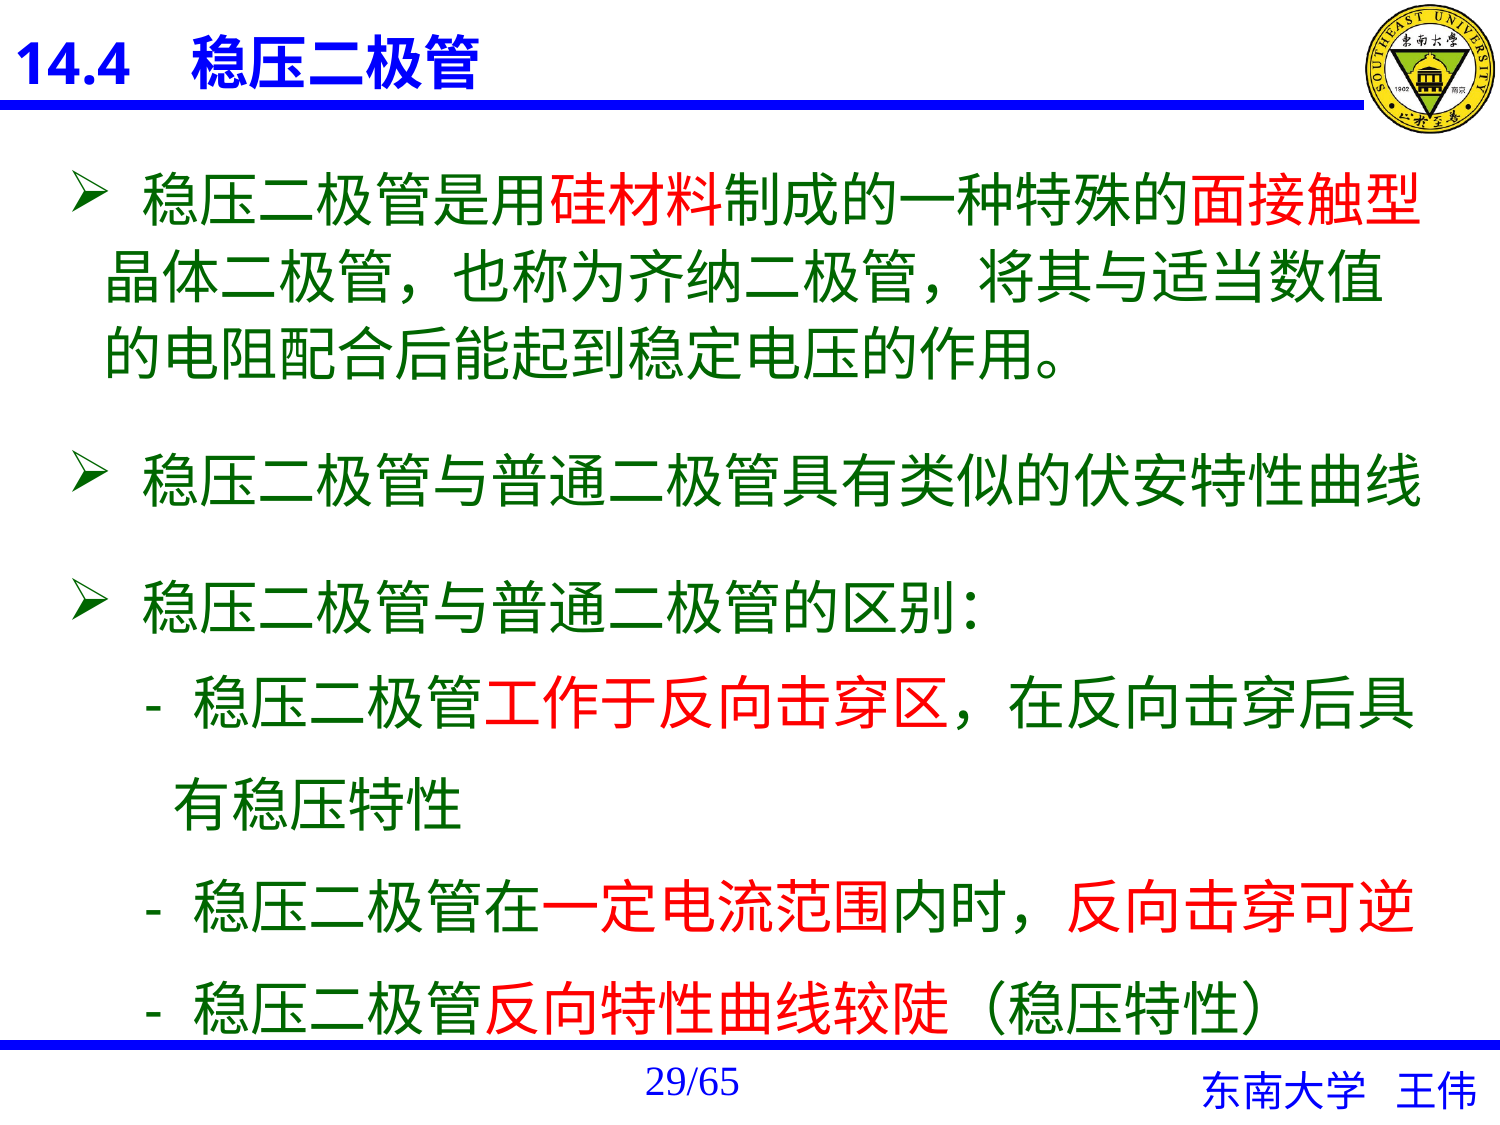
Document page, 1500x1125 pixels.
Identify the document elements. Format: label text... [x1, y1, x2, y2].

title 14.4 稳压二极管 [0, 19, 780, 126]
picture [1360, 0, 1500, 138]
text_box 稳压二极管是用硅材料制成的一种特殊的面接触型晶体二极管，也称为齐纳二极管，将其与适当数值的电阻配合后能起到稳定电压的作用。 稳压二极管与普通二极管具有类似的伏安特性曲线 稳压二极管与普通二极管的区别： - 稳压二极管工作于反向击穿区，在反向击穿后具 有稳压特性 - 稳压二极管在一定电流范围内时，反向击穿可逆 - 稳压二极管反向特性曲线较陡（稳压特性） [53, 148, 1447, 1050]
